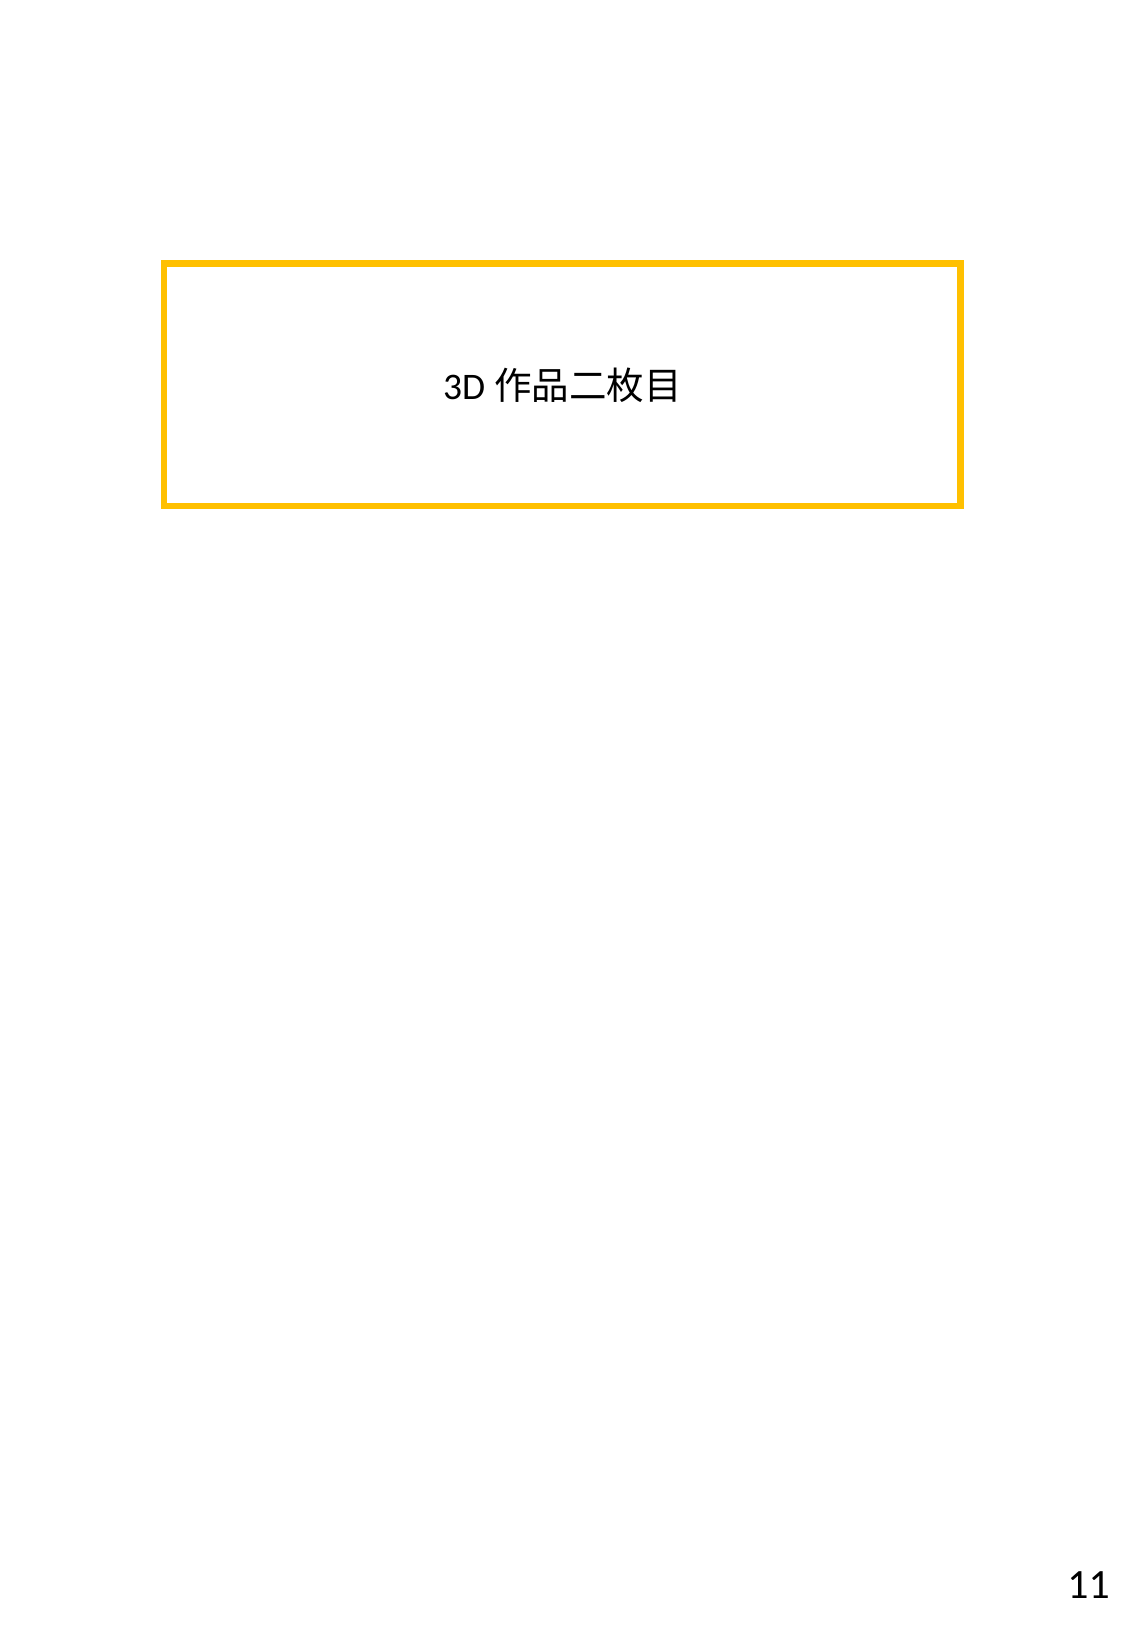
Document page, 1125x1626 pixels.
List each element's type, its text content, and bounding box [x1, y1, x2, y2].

slide_number 10 [871, 1538, 1125, 1625]
text_box 3D作品二枚目 [163, 262, 962, 507]
